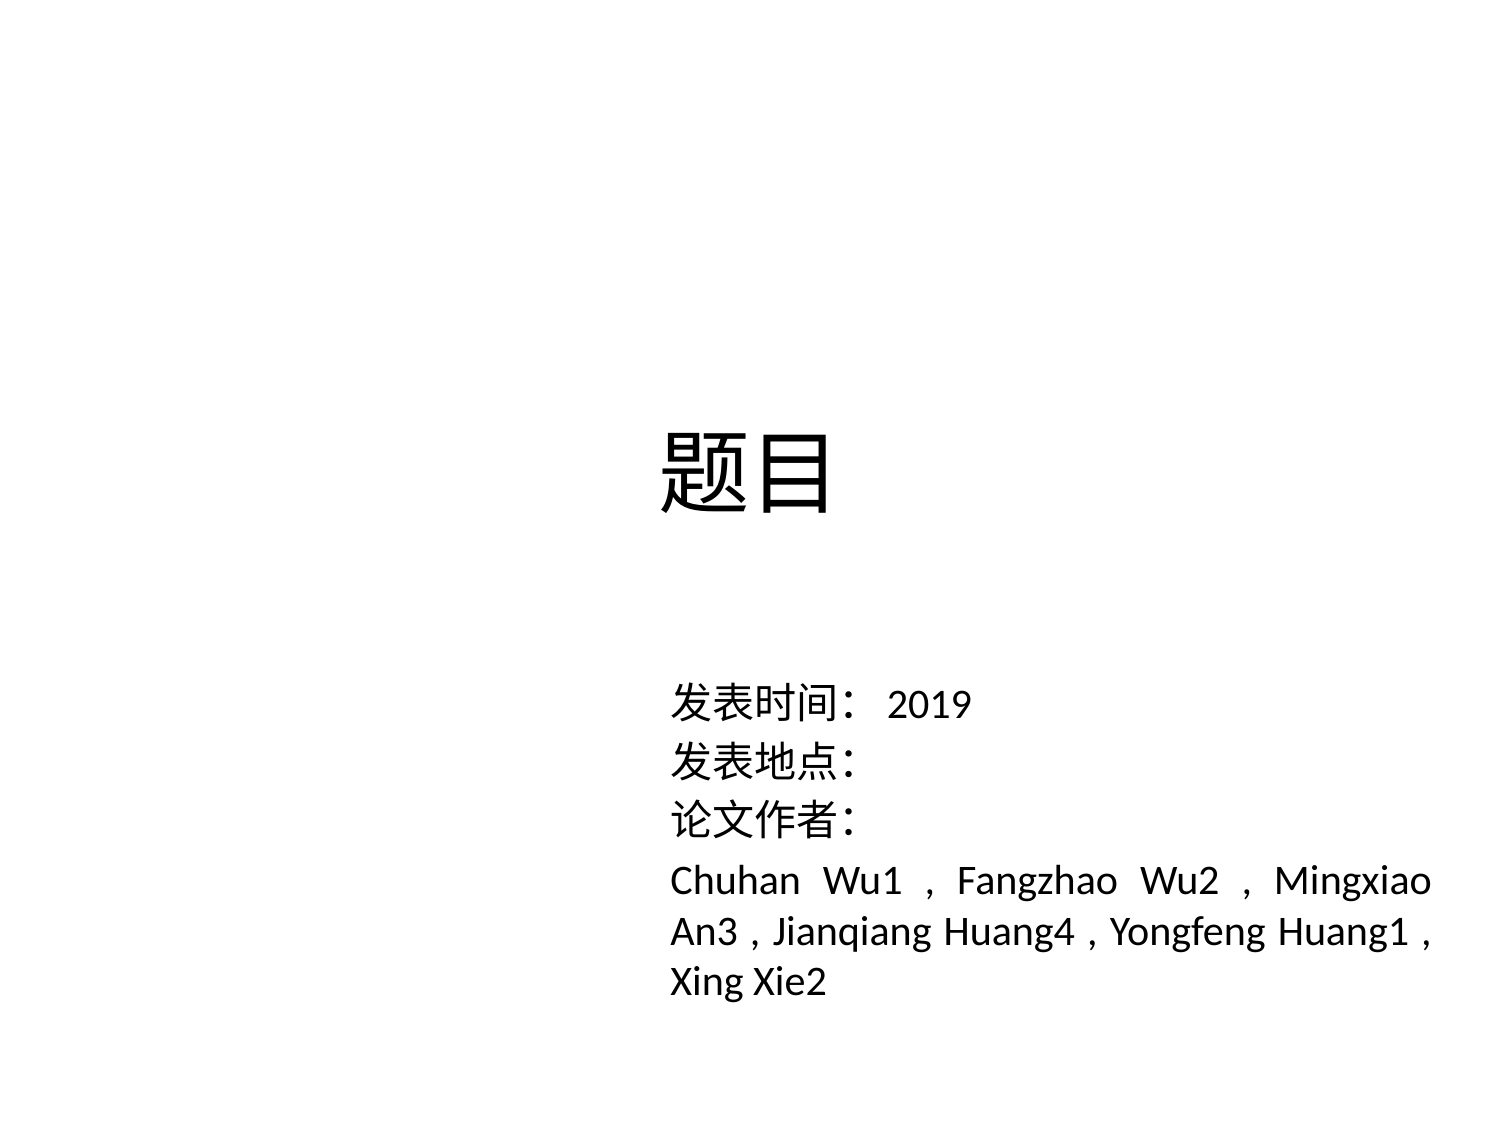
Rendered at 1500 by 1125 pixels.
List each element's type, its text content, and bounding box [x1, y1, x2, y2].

title 题目 [112, 349, 1388, 591]
subtitle 发表时间：2019 发表地点： 论文作者： Chuhan Wu1 , Fangzhao Wu2 , Mingxiao An3 , Jianqiang Huang4 , Yongfeng Huang1 , Xing Xie2 [655, 668, 1447, 1012]
